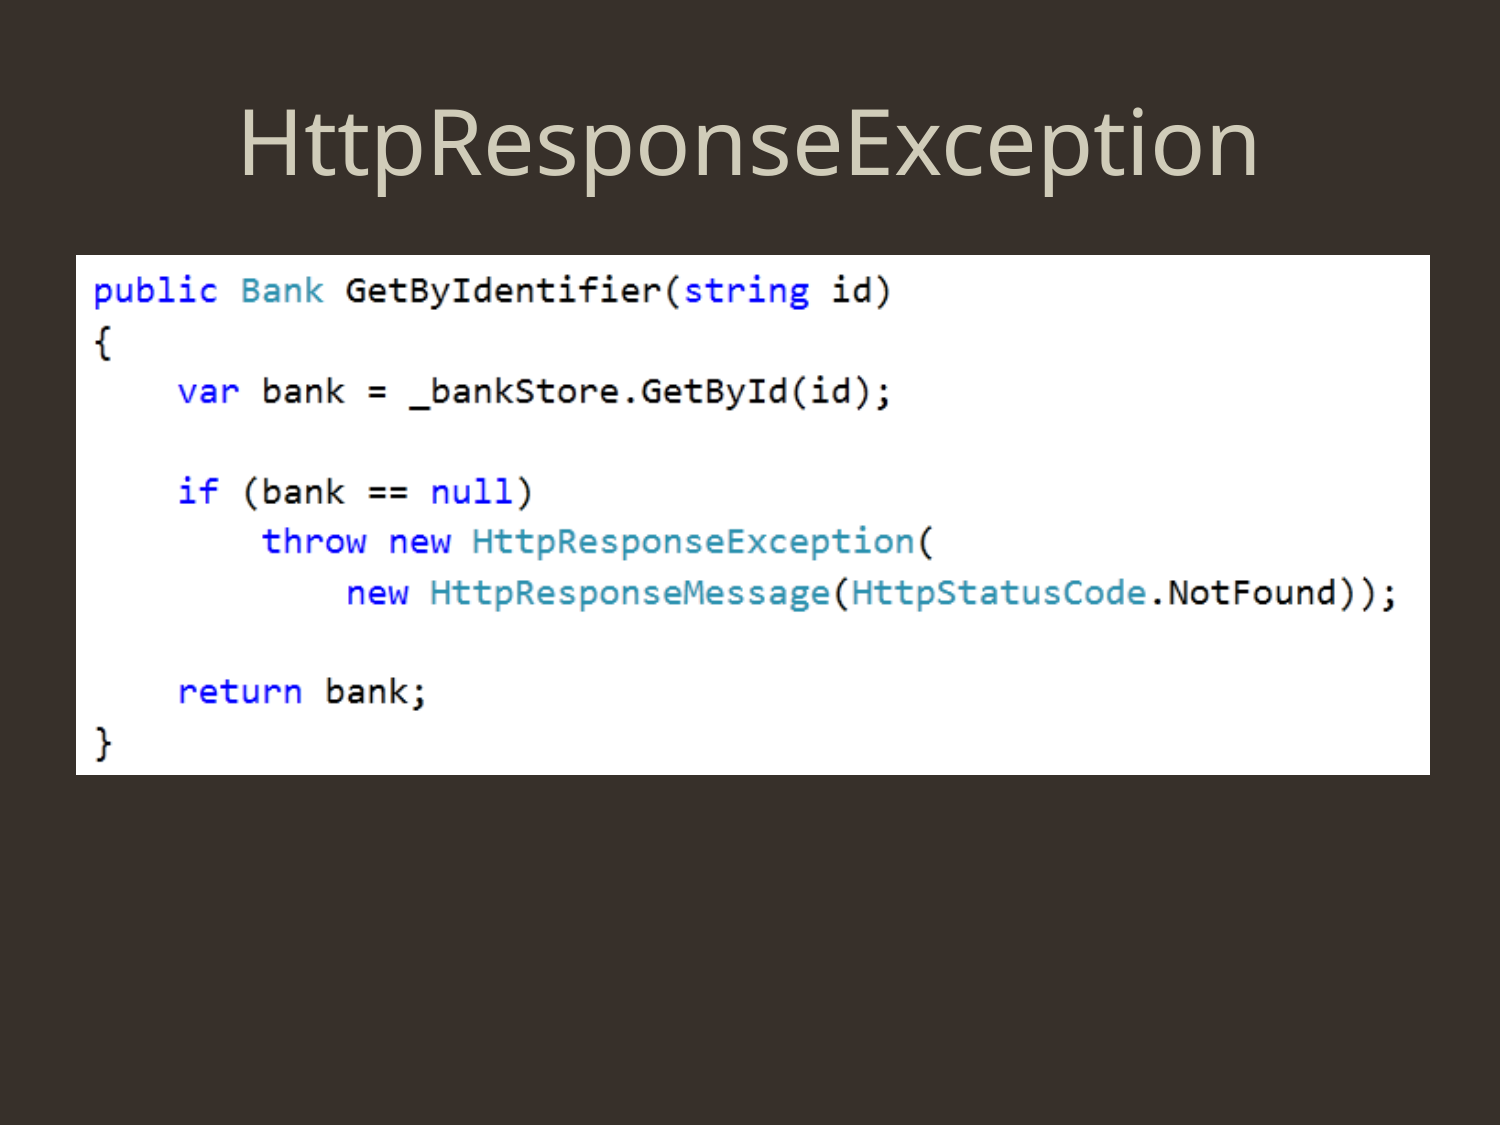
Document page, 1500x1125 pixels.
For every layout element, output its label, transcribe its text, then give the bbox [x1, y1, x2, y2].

picture [76, 255, 1430, 776]
title HttpResponseException [75, 45, 1425, 233]
